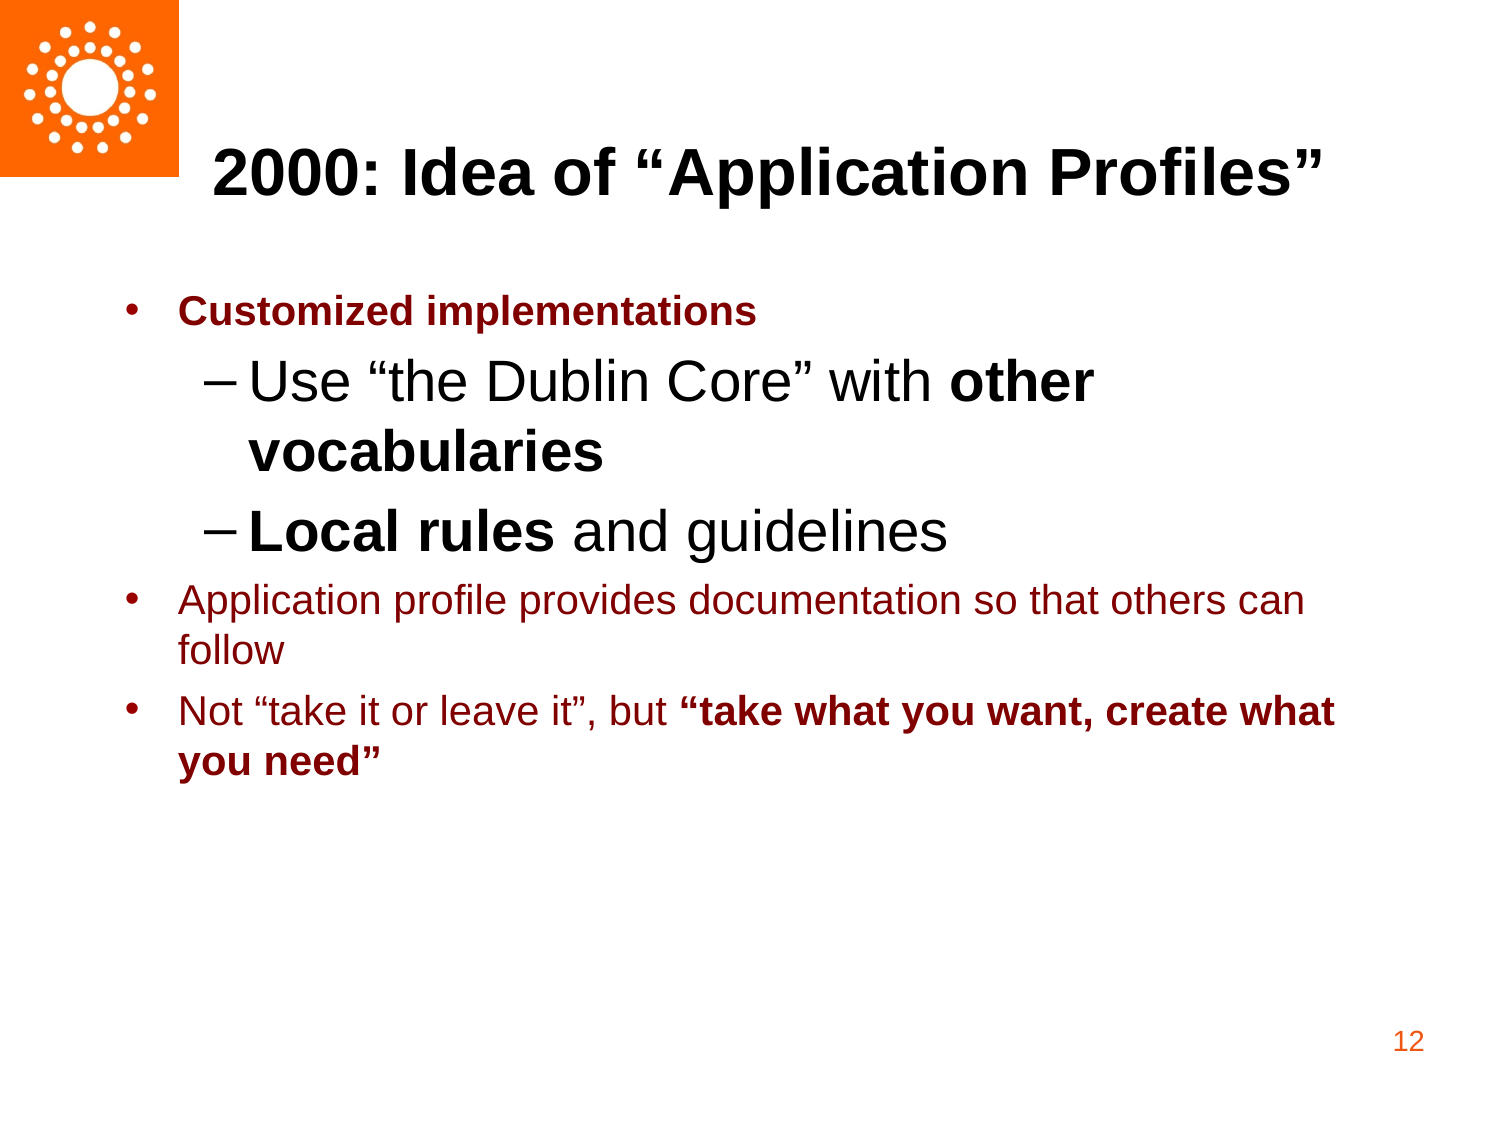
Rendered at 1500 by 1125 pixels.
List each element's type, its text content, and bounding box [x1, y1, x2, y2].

picture [0, 0, 179, 177]
title 2000: Idea of “Application Profiles” [212, 74, 1390, 264]
list Customized implementations Use “the Dublin Core” with other vocabularies Local rules and guidelines Application profile provides documentation so that others can follow Not “take it or leave it”, but “take what you want, create what you need” [107, 283, 1389, 1053]
slide_number 12 [1074, 1024, 1426, 1103]
